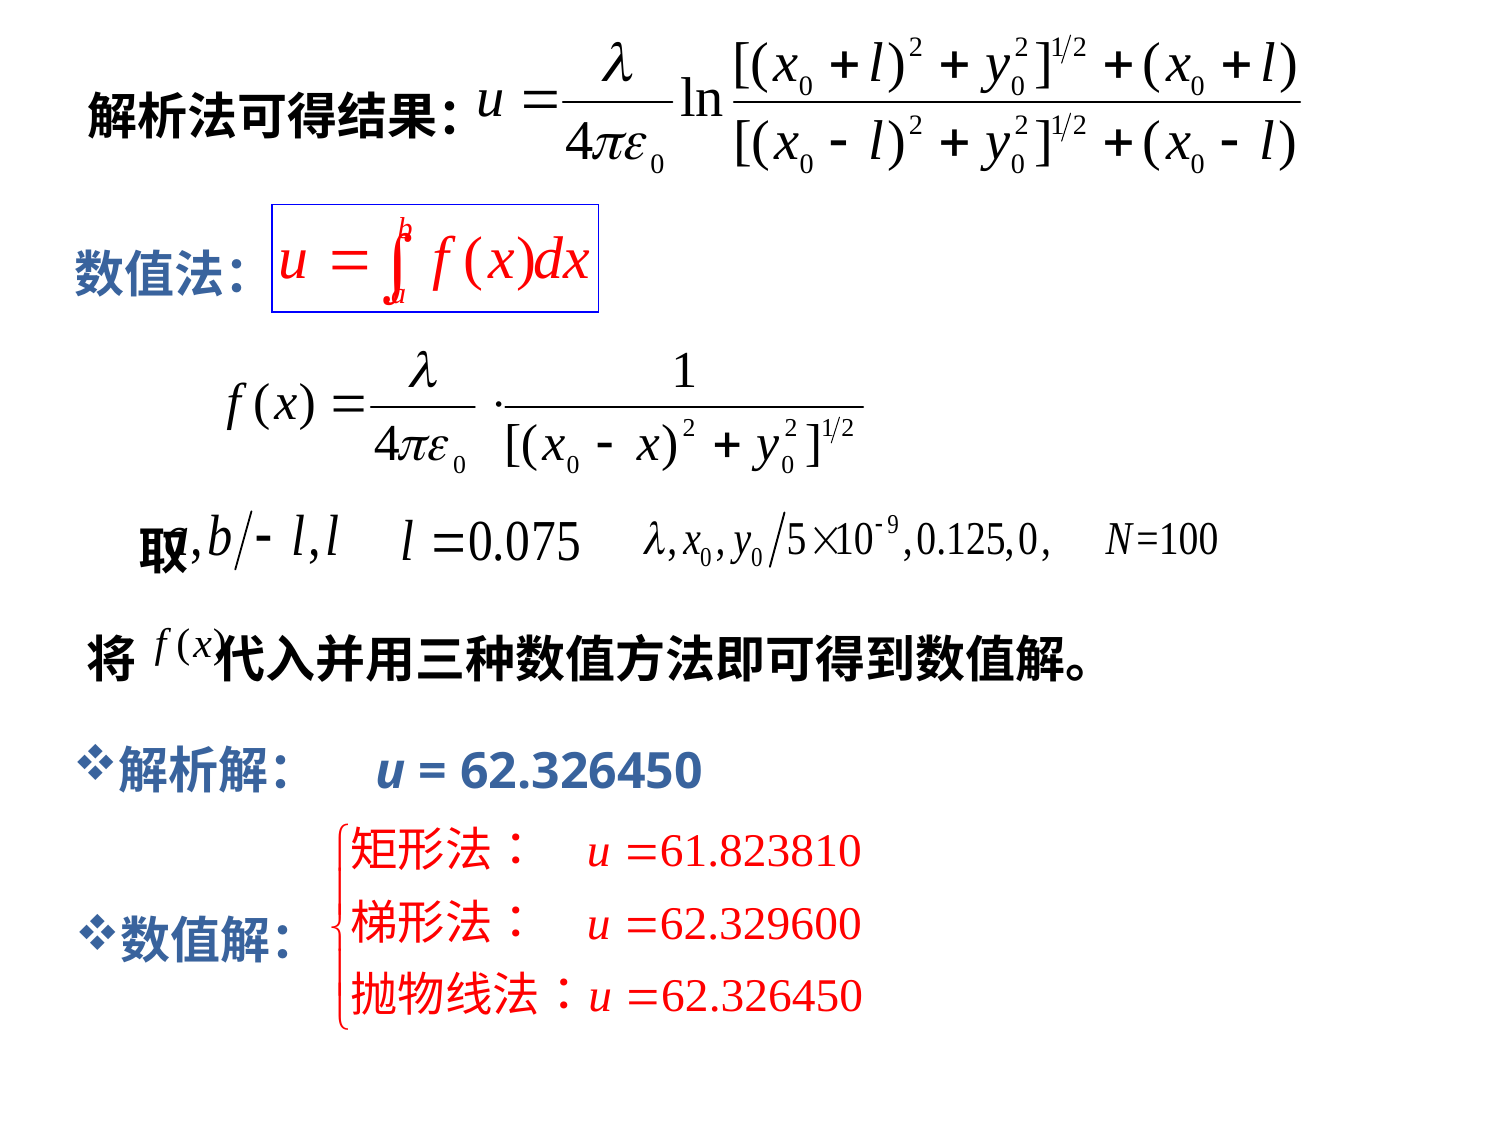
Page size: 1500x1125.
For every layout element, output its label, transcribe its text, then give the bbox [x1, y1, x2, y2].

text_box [470, 24, 1309, 185]
text_box 解析法可得结果： [72, 46, 465, 152]
text_box 数值法： [59, 205, 270, 310]
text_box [272, 204, 599, 312]
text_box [73, 481, 1226, 581]
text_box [60, 813, 1186, 1040]
text_box 解析解： u = 62.326450 [58, 701, 1184, 807]
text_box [71, 590, 1407, 687]
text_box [209, 338, 873, 480]
